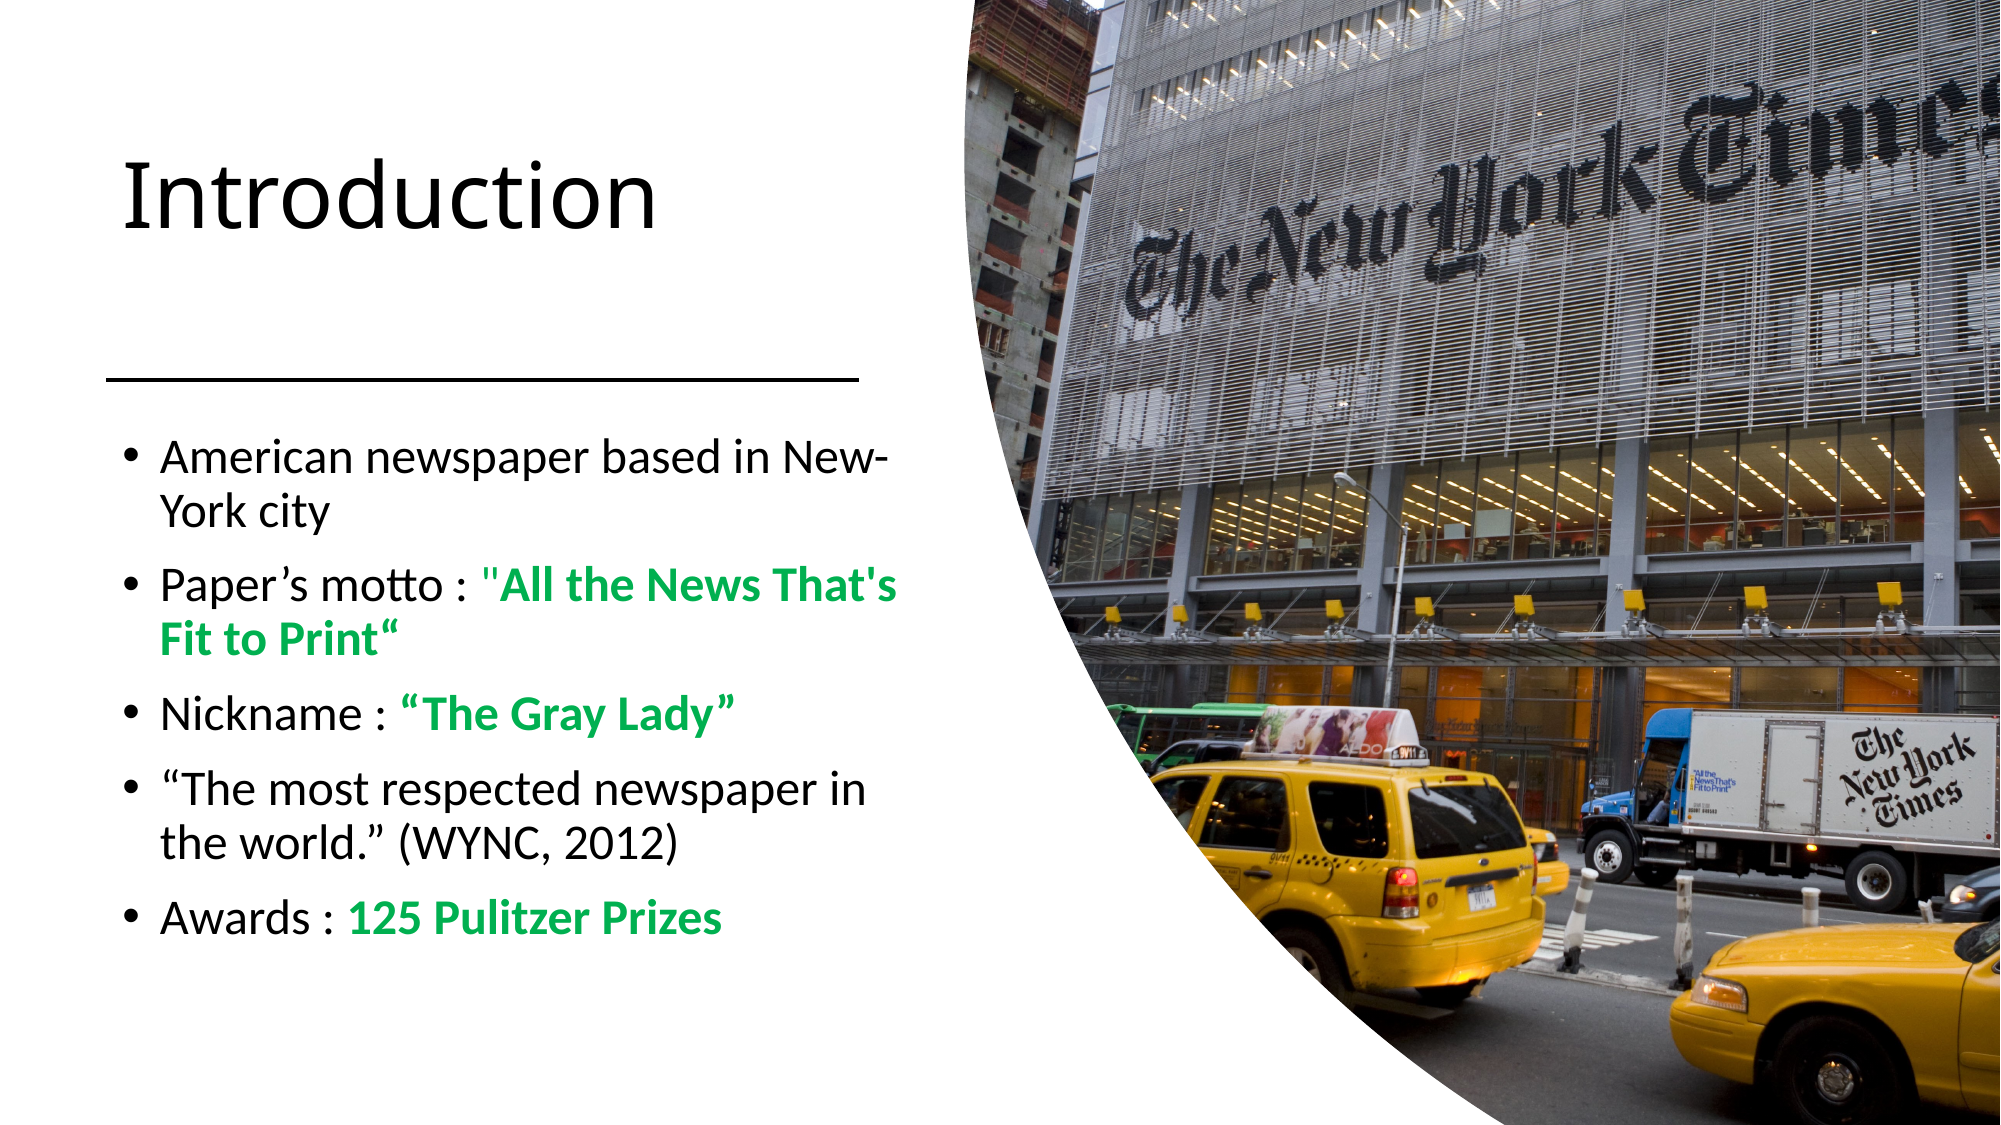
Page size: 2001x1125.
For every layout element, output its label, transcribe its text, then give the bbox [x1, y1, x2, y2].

list American newspaper based in New-York city Paper’s motto : "All the News That's Fit to Print“ Nickname : “The Gray Lady” “The most respected newspaper in the world.” (WYNC, 2012) Awards : 125 Pulitzer Prizes [107, 422, 948, 991]
picture [964, 0, 2000, 1125]
title Introduction [107, 59, 948, 338]
